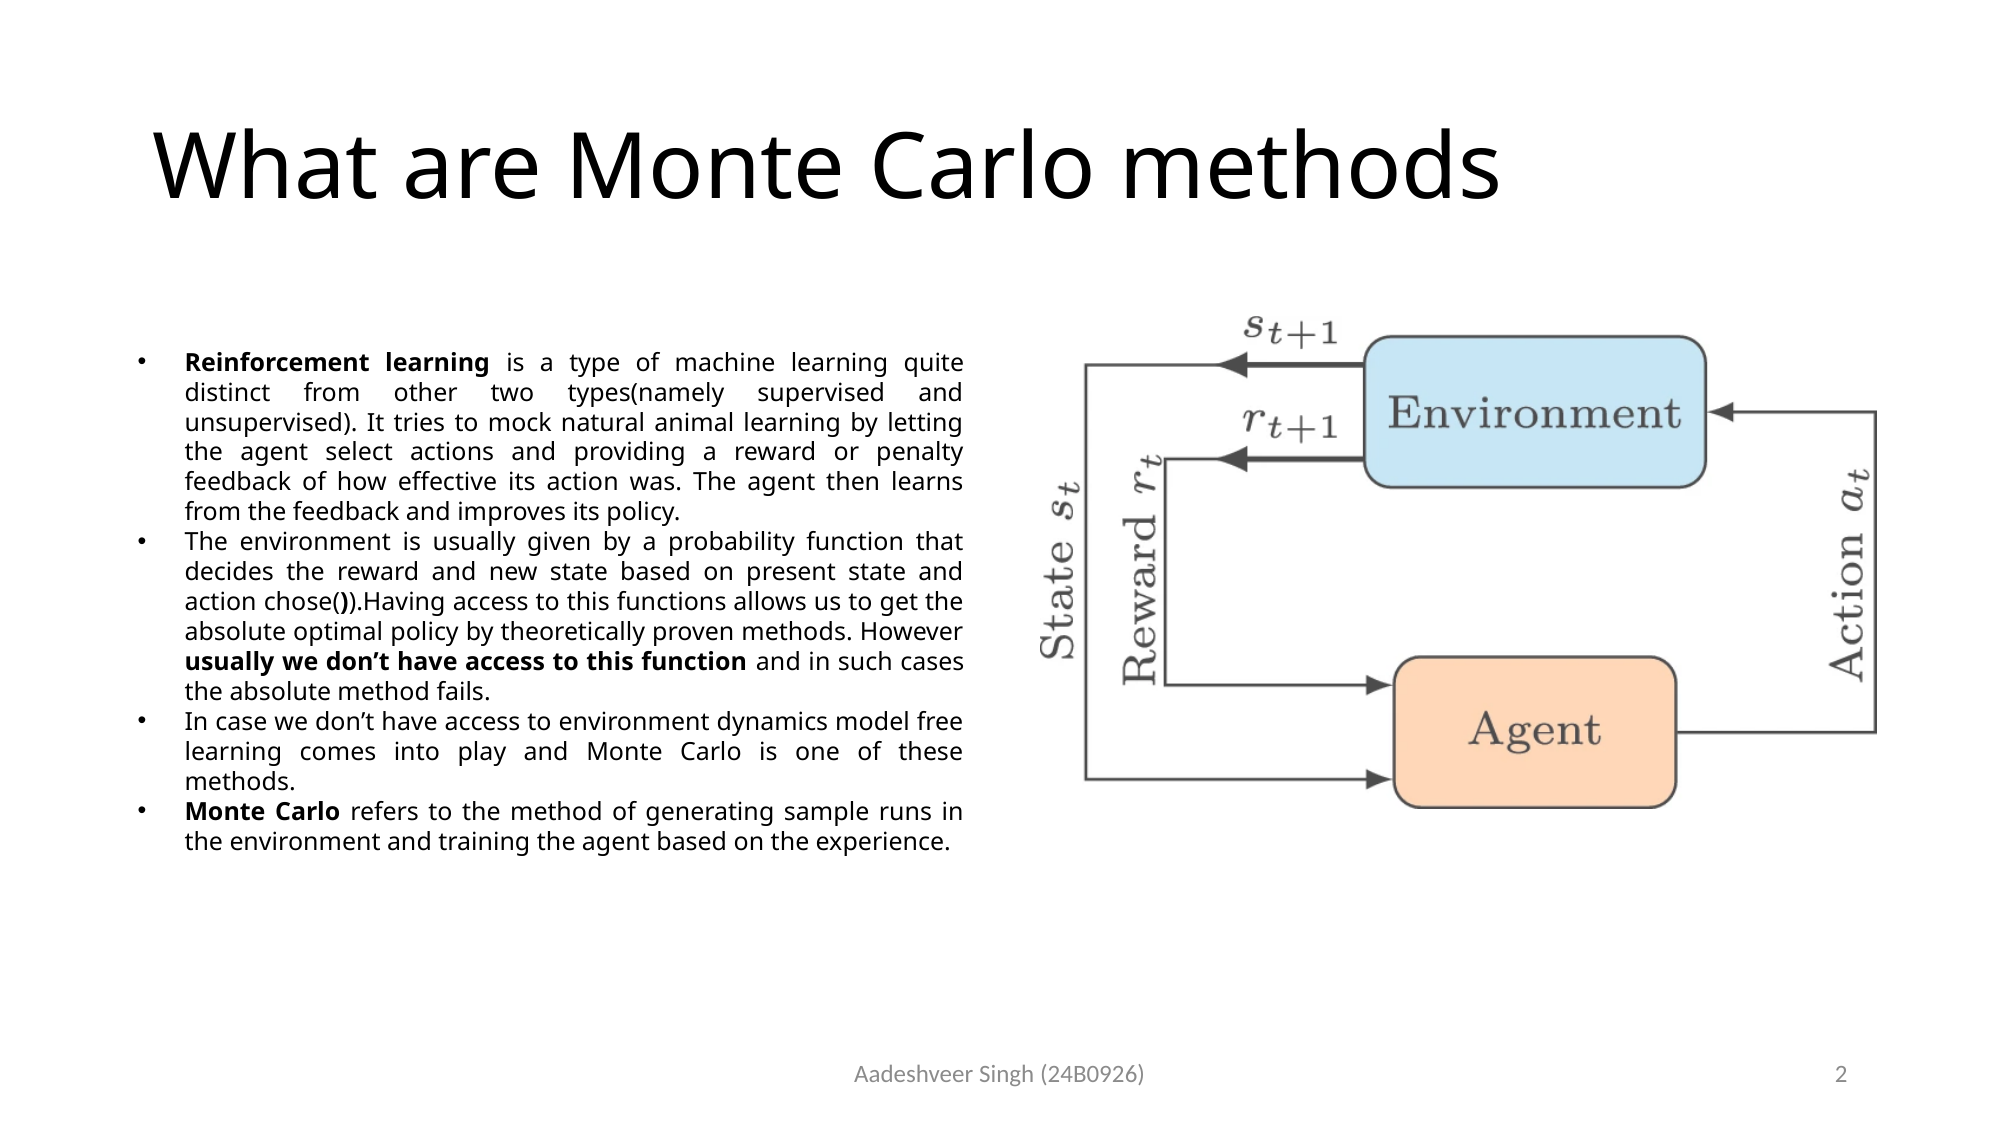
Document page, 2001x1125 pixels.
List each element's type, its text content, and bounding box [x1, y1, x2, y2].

footer Aadeshveer Singh (24B0926) [662, 1042, 1338, 1103]
slide_number 2 [1412, 1042, 1863, 1103]
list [1040, 316, 1877, 809]
title What are Monte Carlo methods [137, 59, 1863, 278]
